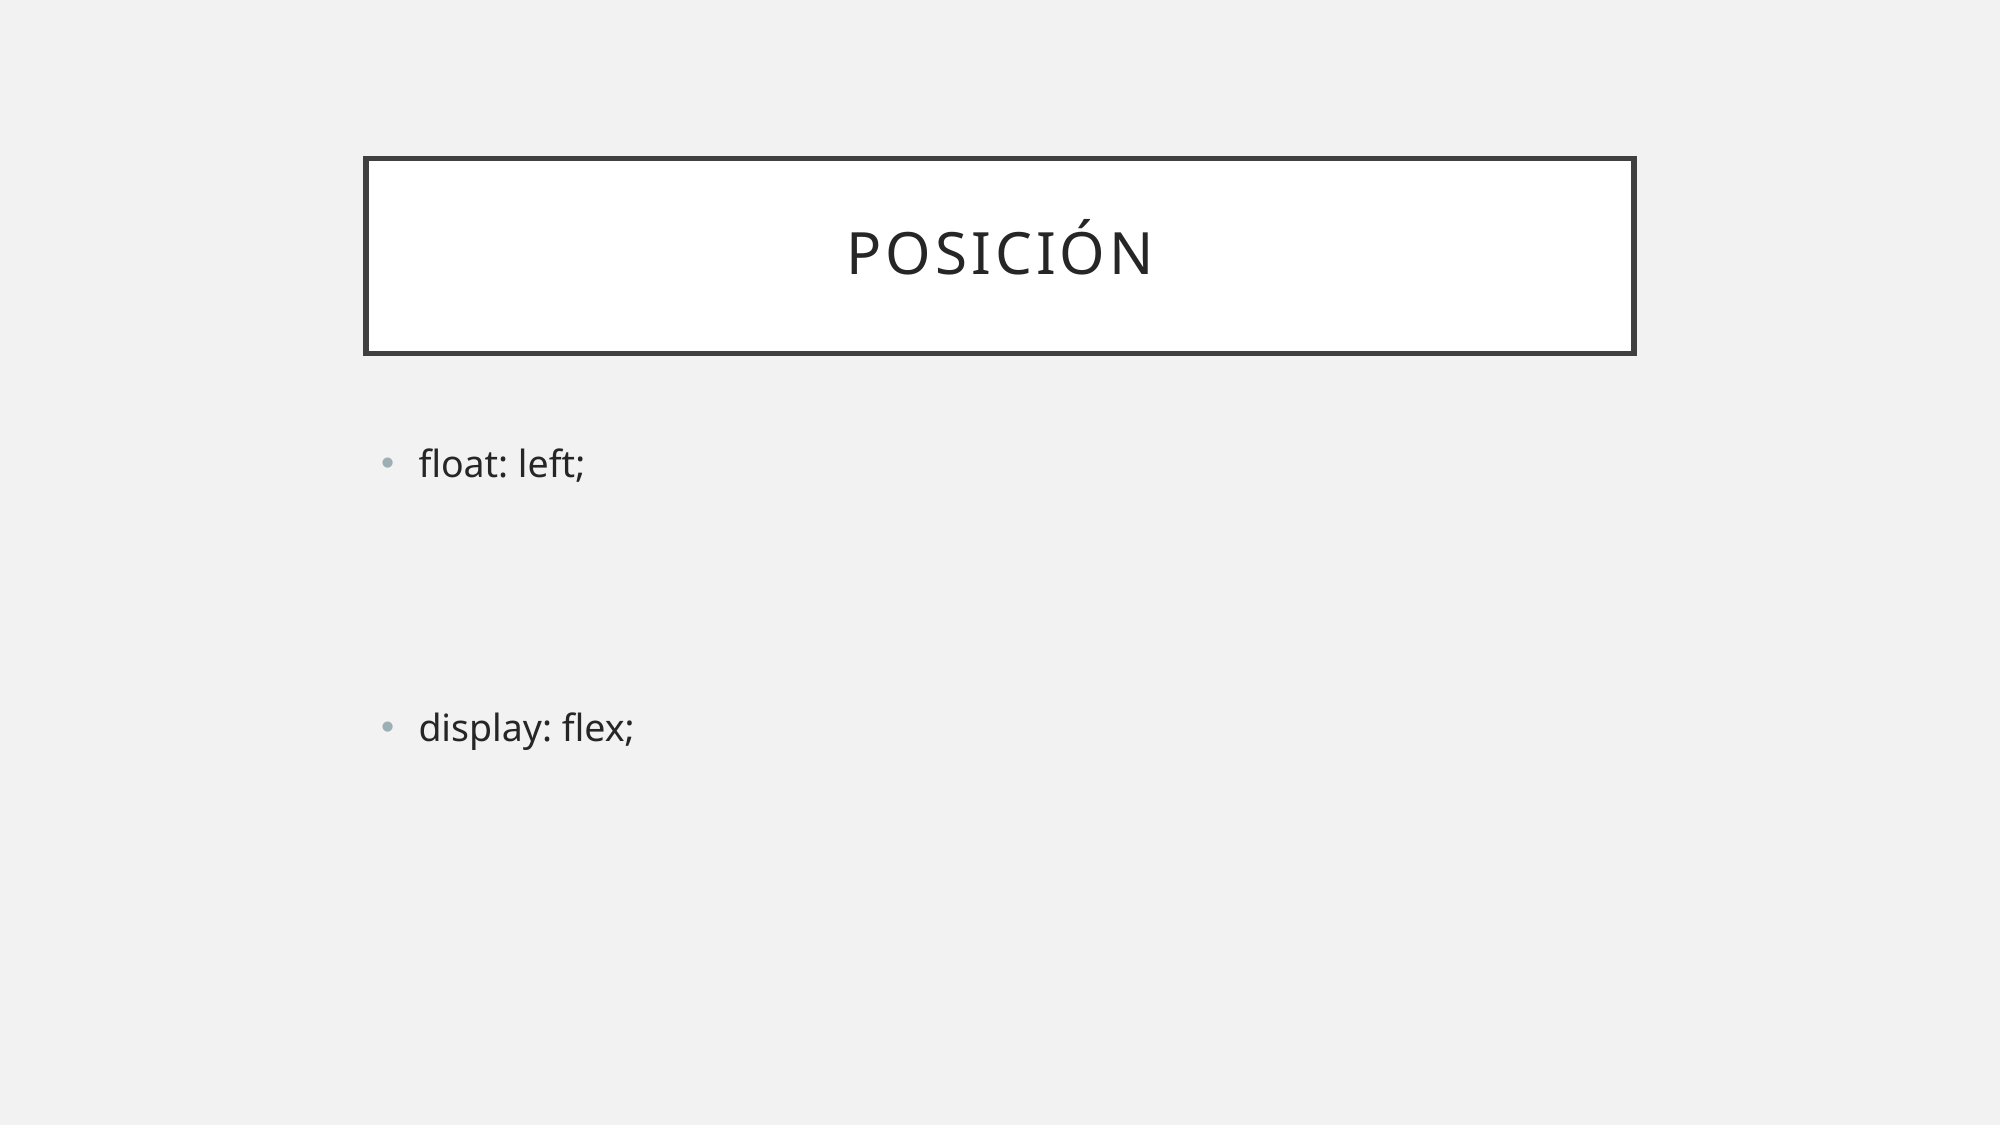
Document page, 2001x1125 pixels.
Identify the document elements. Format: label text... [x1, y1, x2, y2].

title Posición [363, 156, 1637, 356]
list float: left; display: flex; [366, 432, 1634, 942]
